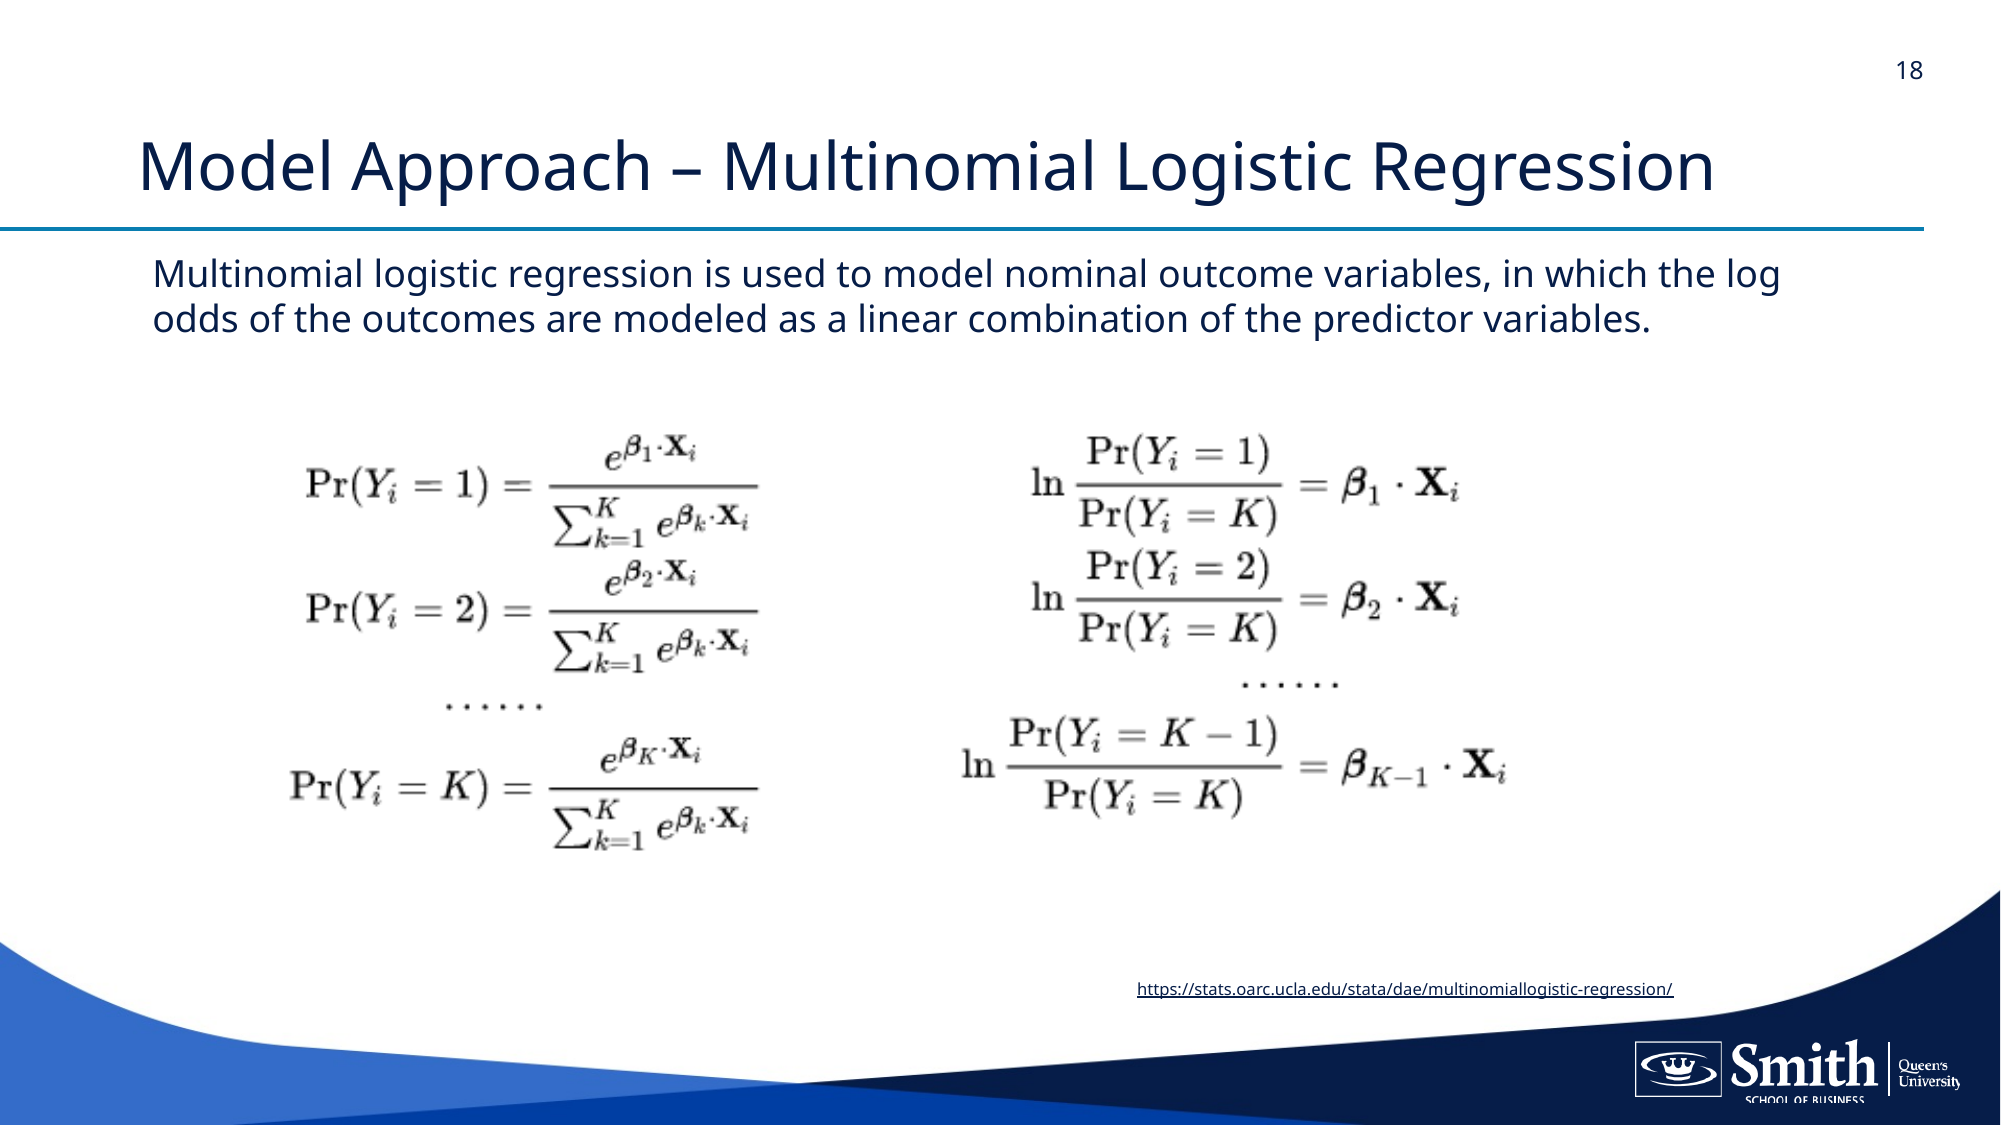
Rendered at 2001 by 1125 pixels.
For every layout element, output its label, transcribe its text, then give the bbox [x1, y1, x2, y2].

text_box Multinomial logistic regression is used to model nominal outcome variables, in which the log odds of the outcomes are modeled as a linear combination of the predictor variables. [137, 242, 1806, 348]
text_box https://stats.oarc.ucla.edu/stata/dae/multinomiallogistic-regression/ [1122, 971, 2000, 1009]
picture [0, 0, 2001, 1125]
title Model Approach – Multinomial Logistic Regression [137, 51, 1806, 205]
